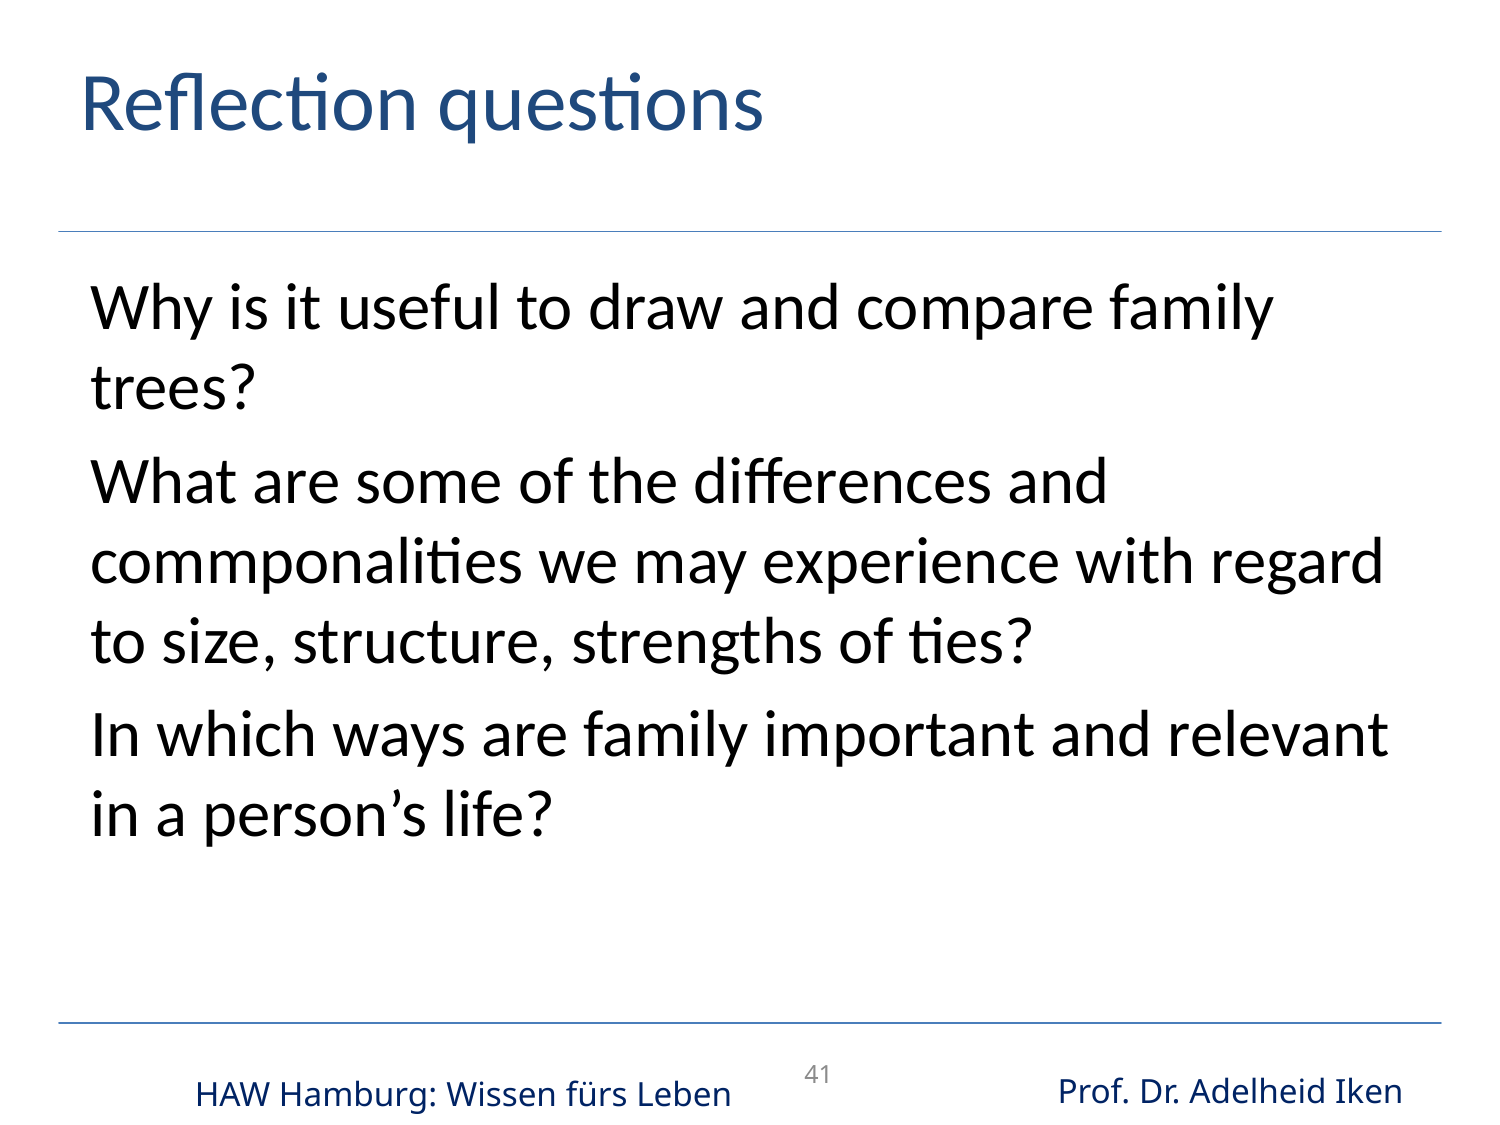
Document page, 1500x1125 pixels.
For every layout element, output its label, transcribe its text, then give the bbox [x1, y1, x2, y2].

list Why is it useful to draw and compare family trees? What are some of the differences and commponalities we may experience with regard to size, structure, strengths of ties? In which ways are family important and relevant in a person’s life? [75, 255, 1425, 1005]
title Reflection questions [64, 42, 1040, 153]
slide_number 41 [643, 1045, 994, 1106]
